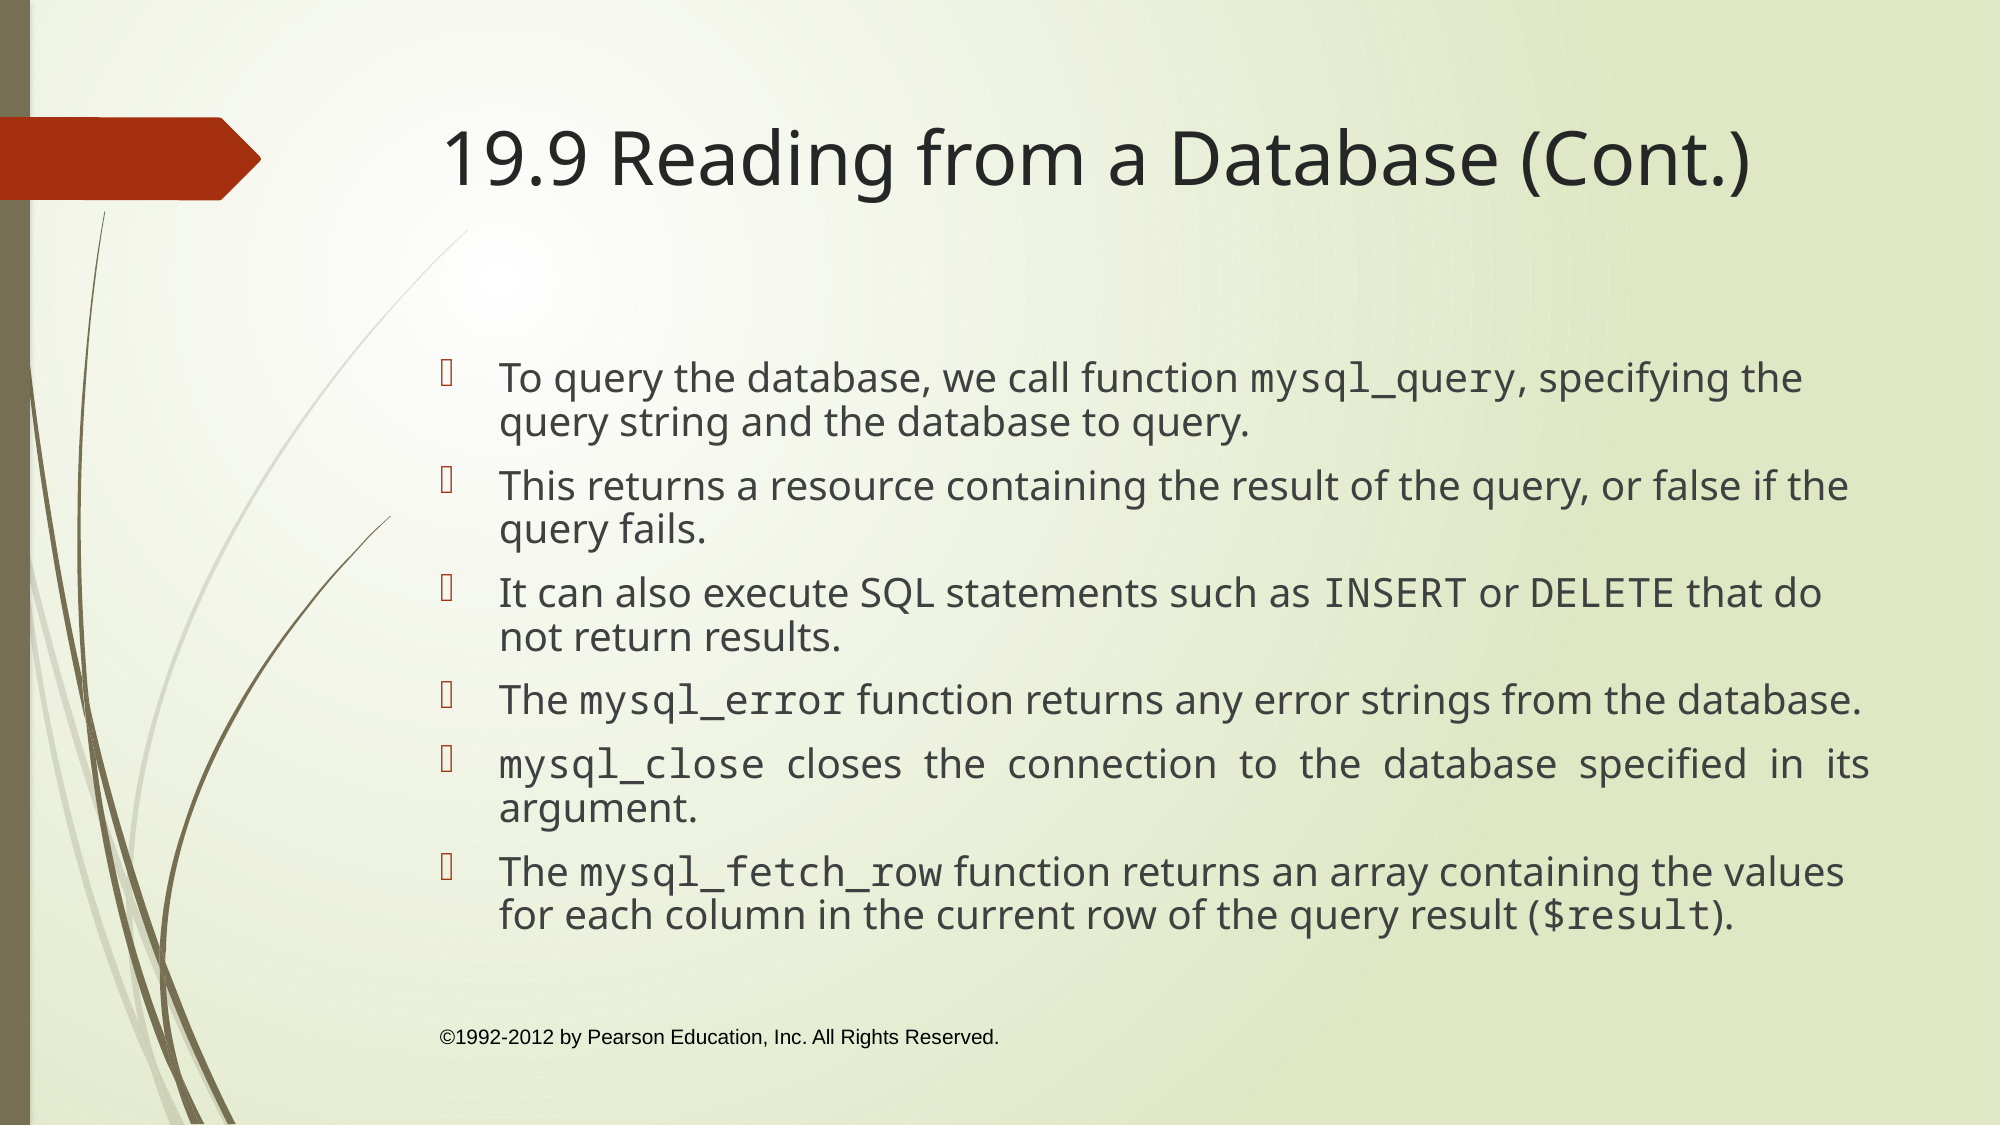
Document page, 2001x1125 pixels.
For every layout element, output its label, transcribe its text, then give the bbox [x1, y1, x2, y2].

footer ©1992-2012 by Pearson Education, Inc. All Rights Reserved. [424, 1006, 1675, 1067]
list To query the database, we call function mysql_query, specifying the query string and the database to query. This returns a resource containing the result of the query, or false if the query fails. It can also execute SQL statements such as INSERT or DELETE that do not return results. The mysql_error function returns any error strings from the database. mysql_close closes the connection to the database specified in its argument. The mysql_fetch_row function returns an array containing the values for each column in the current row of the query result ($result). [424, 350, 1888, 970]
title 19.9 Reading from a Database (Cont.) [425, 102, 1888, 313]
